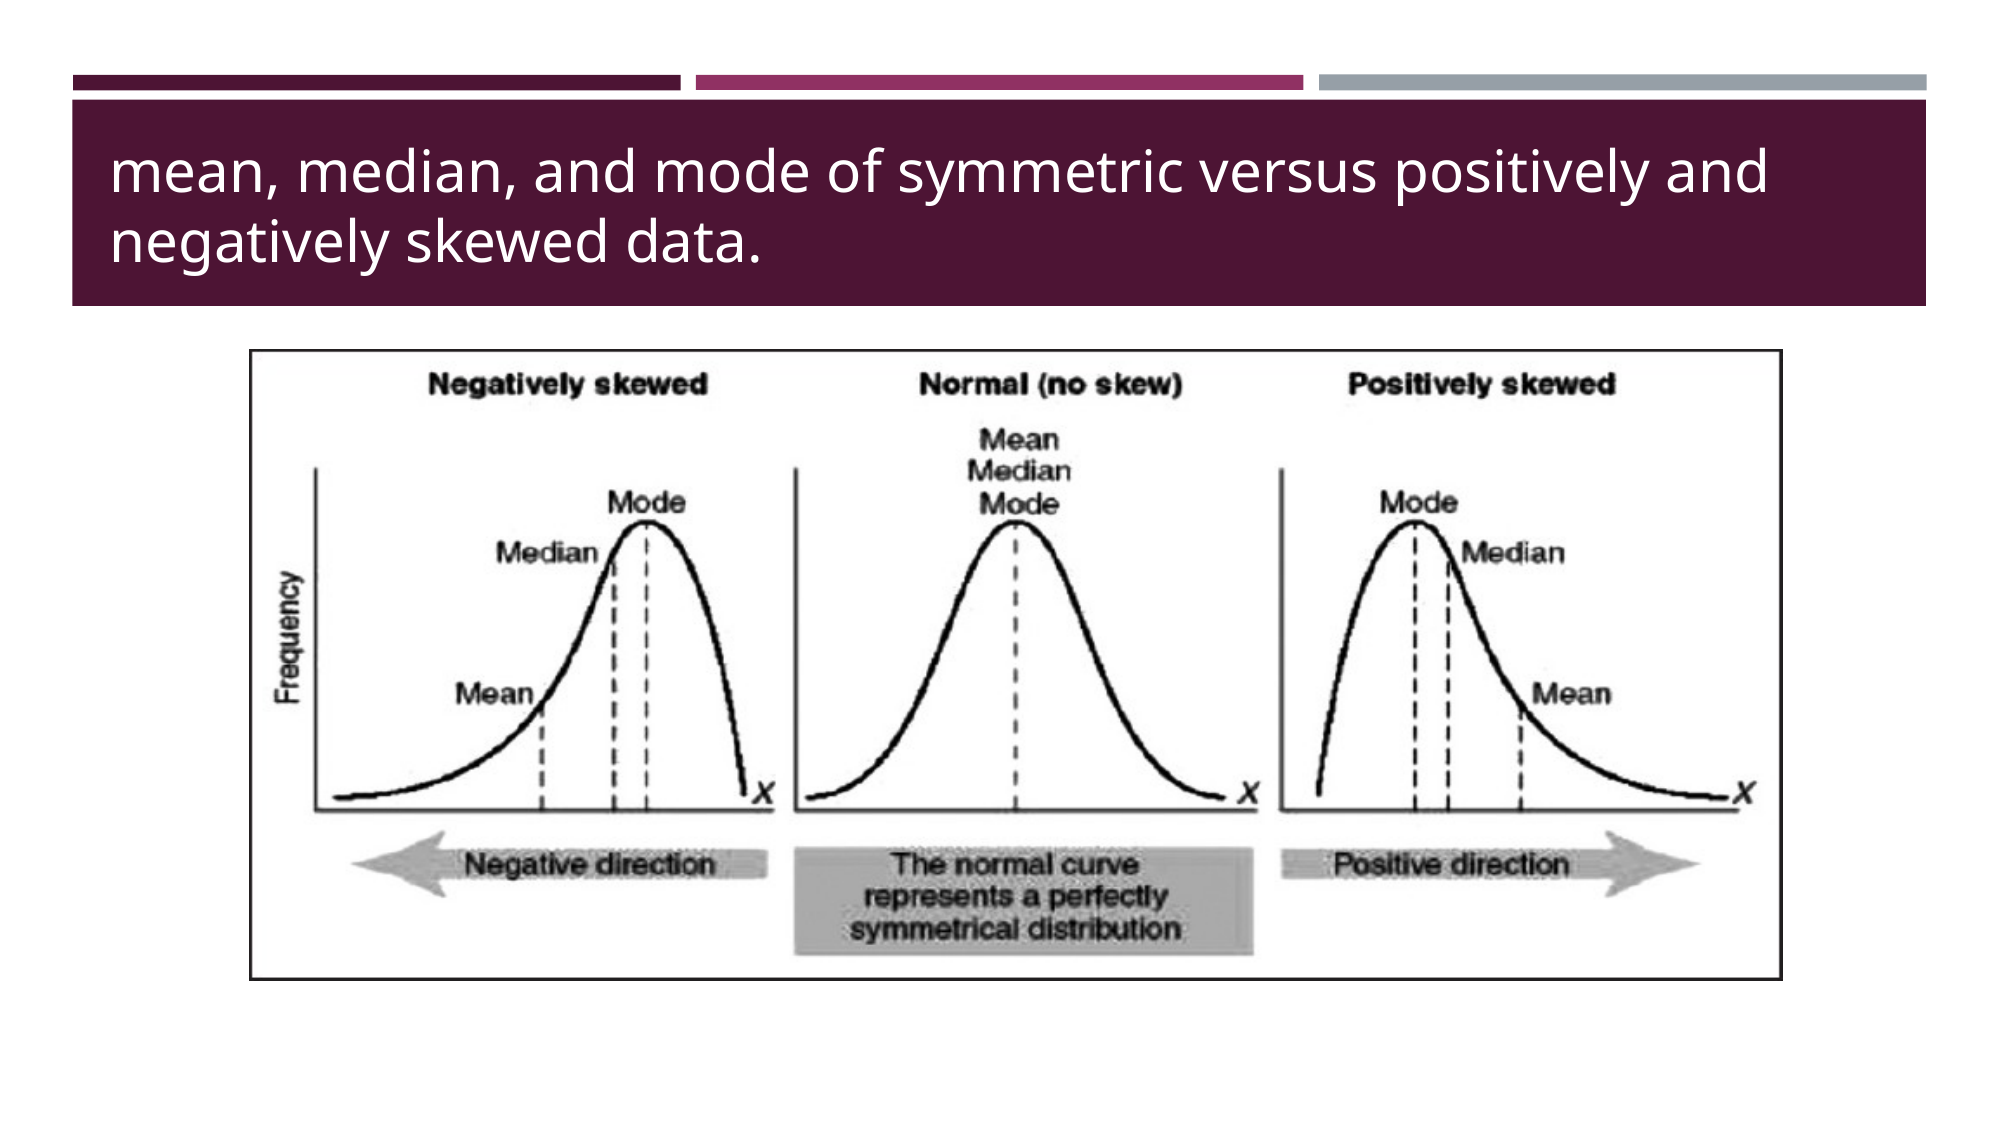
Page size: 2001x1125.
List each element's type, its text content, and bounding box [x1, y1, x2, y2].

picture [249, 348, 1783, 981]
title mean, median, and mode of symmetric versus positively and negatively skewed data. [94, 119, 1904, 282]
text_box [54, 323, 1882, 945]
